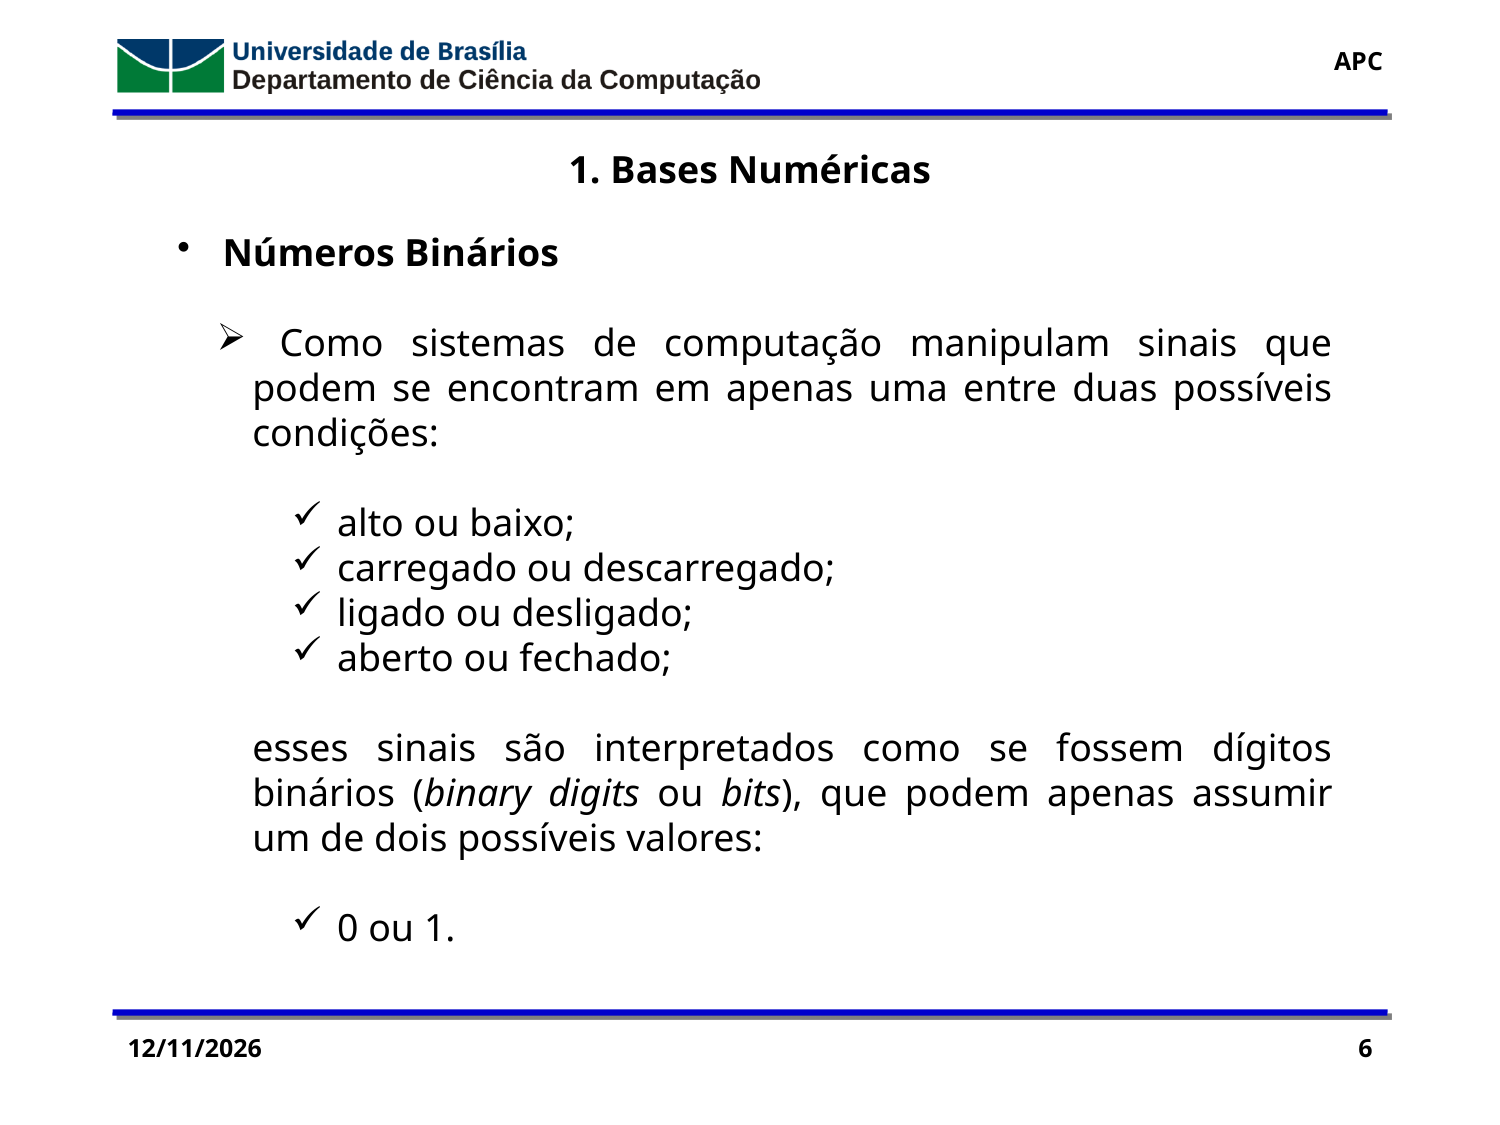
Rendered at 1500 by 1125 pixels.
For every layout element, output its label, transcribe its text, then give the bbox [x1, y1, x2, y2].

text_box 1. Bases Numéricas [112, 138, 1388, 243]
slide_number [112, 1024, 426, 1101]
slide_number 6 [1074, 1024, 1388, 1101]
picture [117, 75, 760, 94]
text_box [0, 1, 1500, 75]
text_box Números Binários Como sistemas de computação manipulam sinais que podem se encontram em apenas uma entre duas possíveis condições: alto ou baixo; carregado ou descarregado; ligado ou desligado; aberto ou fechado; esses sinais são interpretados como se fossem dígitos binários (binary digits ou bits), que podem apenas assumir um de dois possíveis valores: 0 ou 1. [162, 243, 1348, 956]
